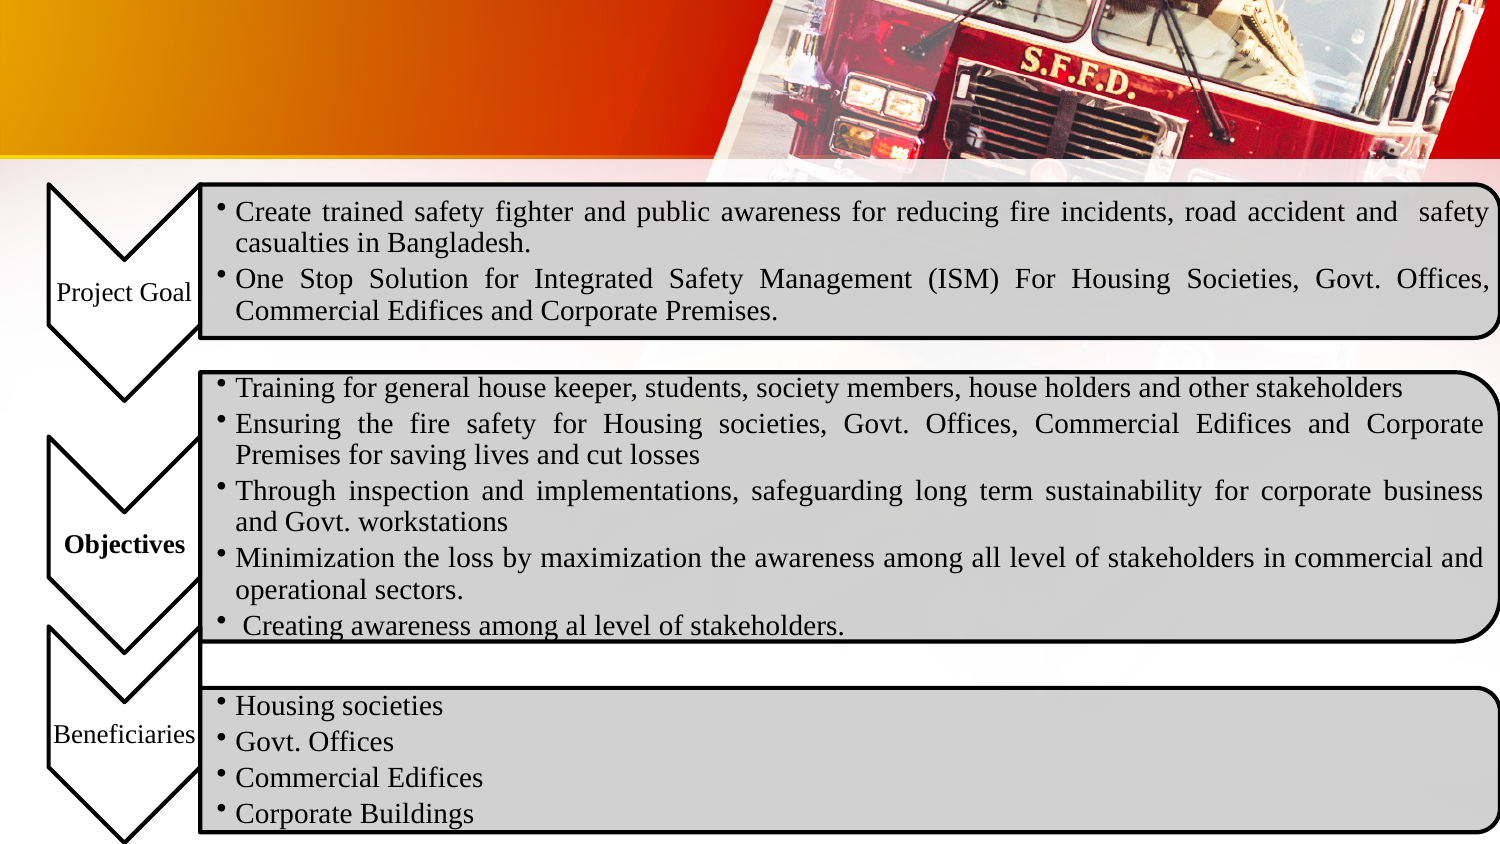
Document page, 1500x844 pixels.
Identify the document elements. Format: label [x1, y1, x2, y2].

picture [0, 0, 1500, 844]
text_box [48, 176, 1500, 844]
